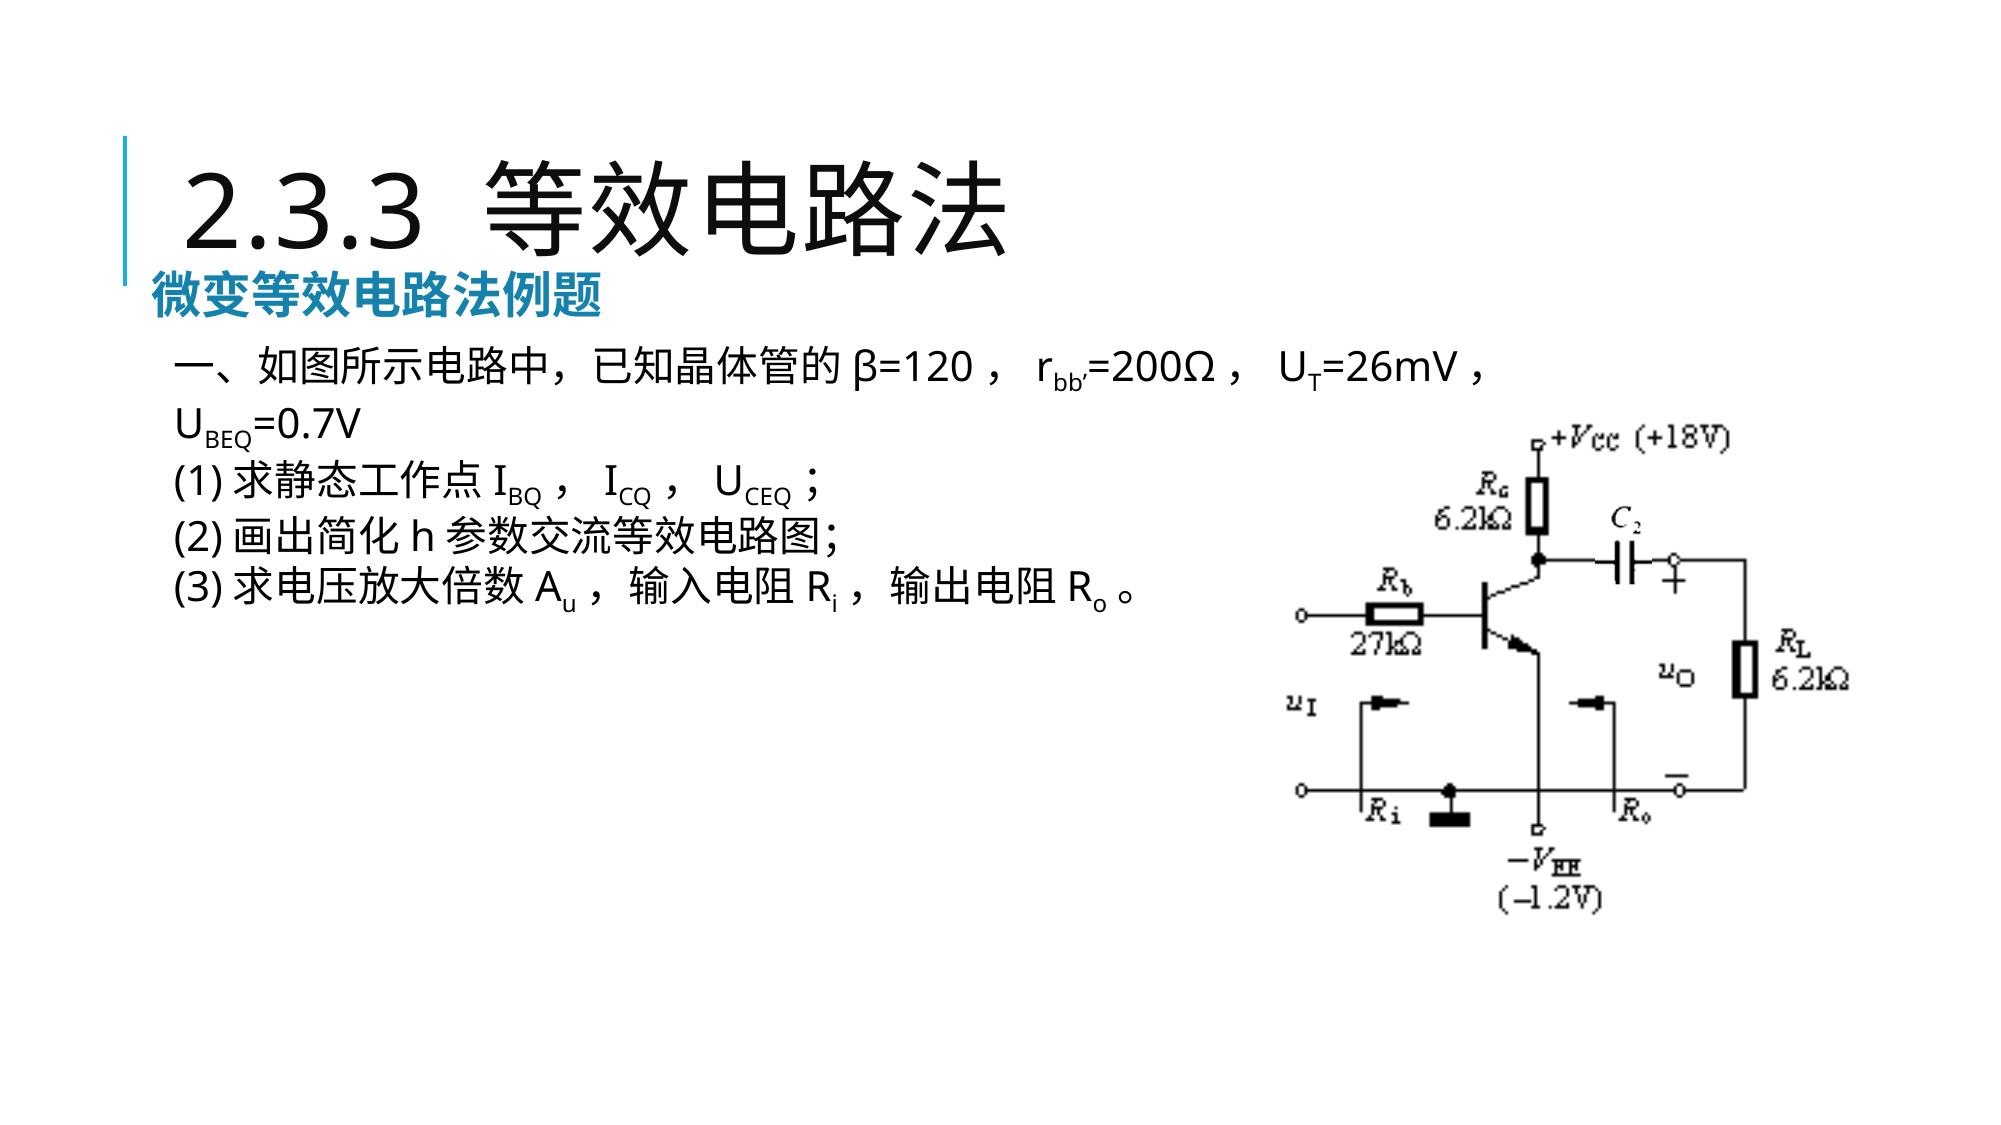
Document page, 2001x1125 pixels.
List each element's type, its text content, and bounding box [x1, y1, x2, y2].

text_box 微变等效电路法例题 [136, 262, 618, 332]
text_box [1285, 411, 1858, 928]
text_box 一、如图所示电路中，已知晶体管的β=120，rbb’=200Ω，UT=26mV，UBEQ=0.7V (1)求静态工作点IBQ，ICQ，UCEQ； (2)画出简化h参数交流等效电路图； (3)求电压放大倍数Au，输入电阻Ri，输出电阻Ro。 [159, 332, 1532, 625]
title 2.3.3 等效电路法 [168, 96, 1763, 342]
